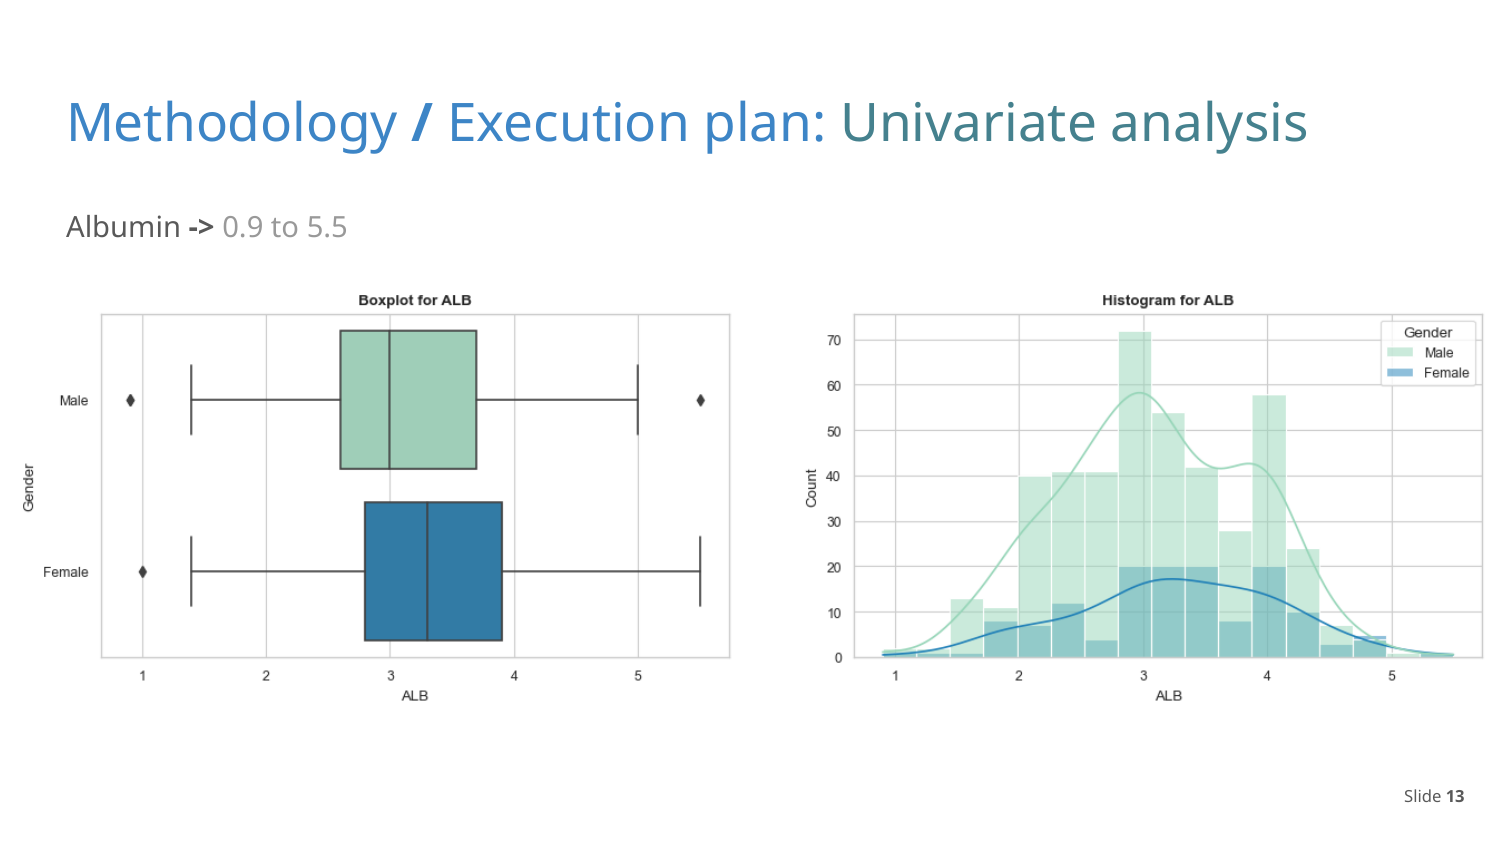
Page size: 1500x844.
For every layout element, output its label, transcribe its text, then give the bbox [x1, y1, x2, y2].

picture [12, 284, 1492, 715]
text_box Albumin -> 0.9 to 5.5 [51, 193, 1449, 259]
slide_number Slide ‹#› [1352, 764, 1480, 830]
title Methodology / Execution plan: Univariate analysis [51, 72, 1449, 167]
